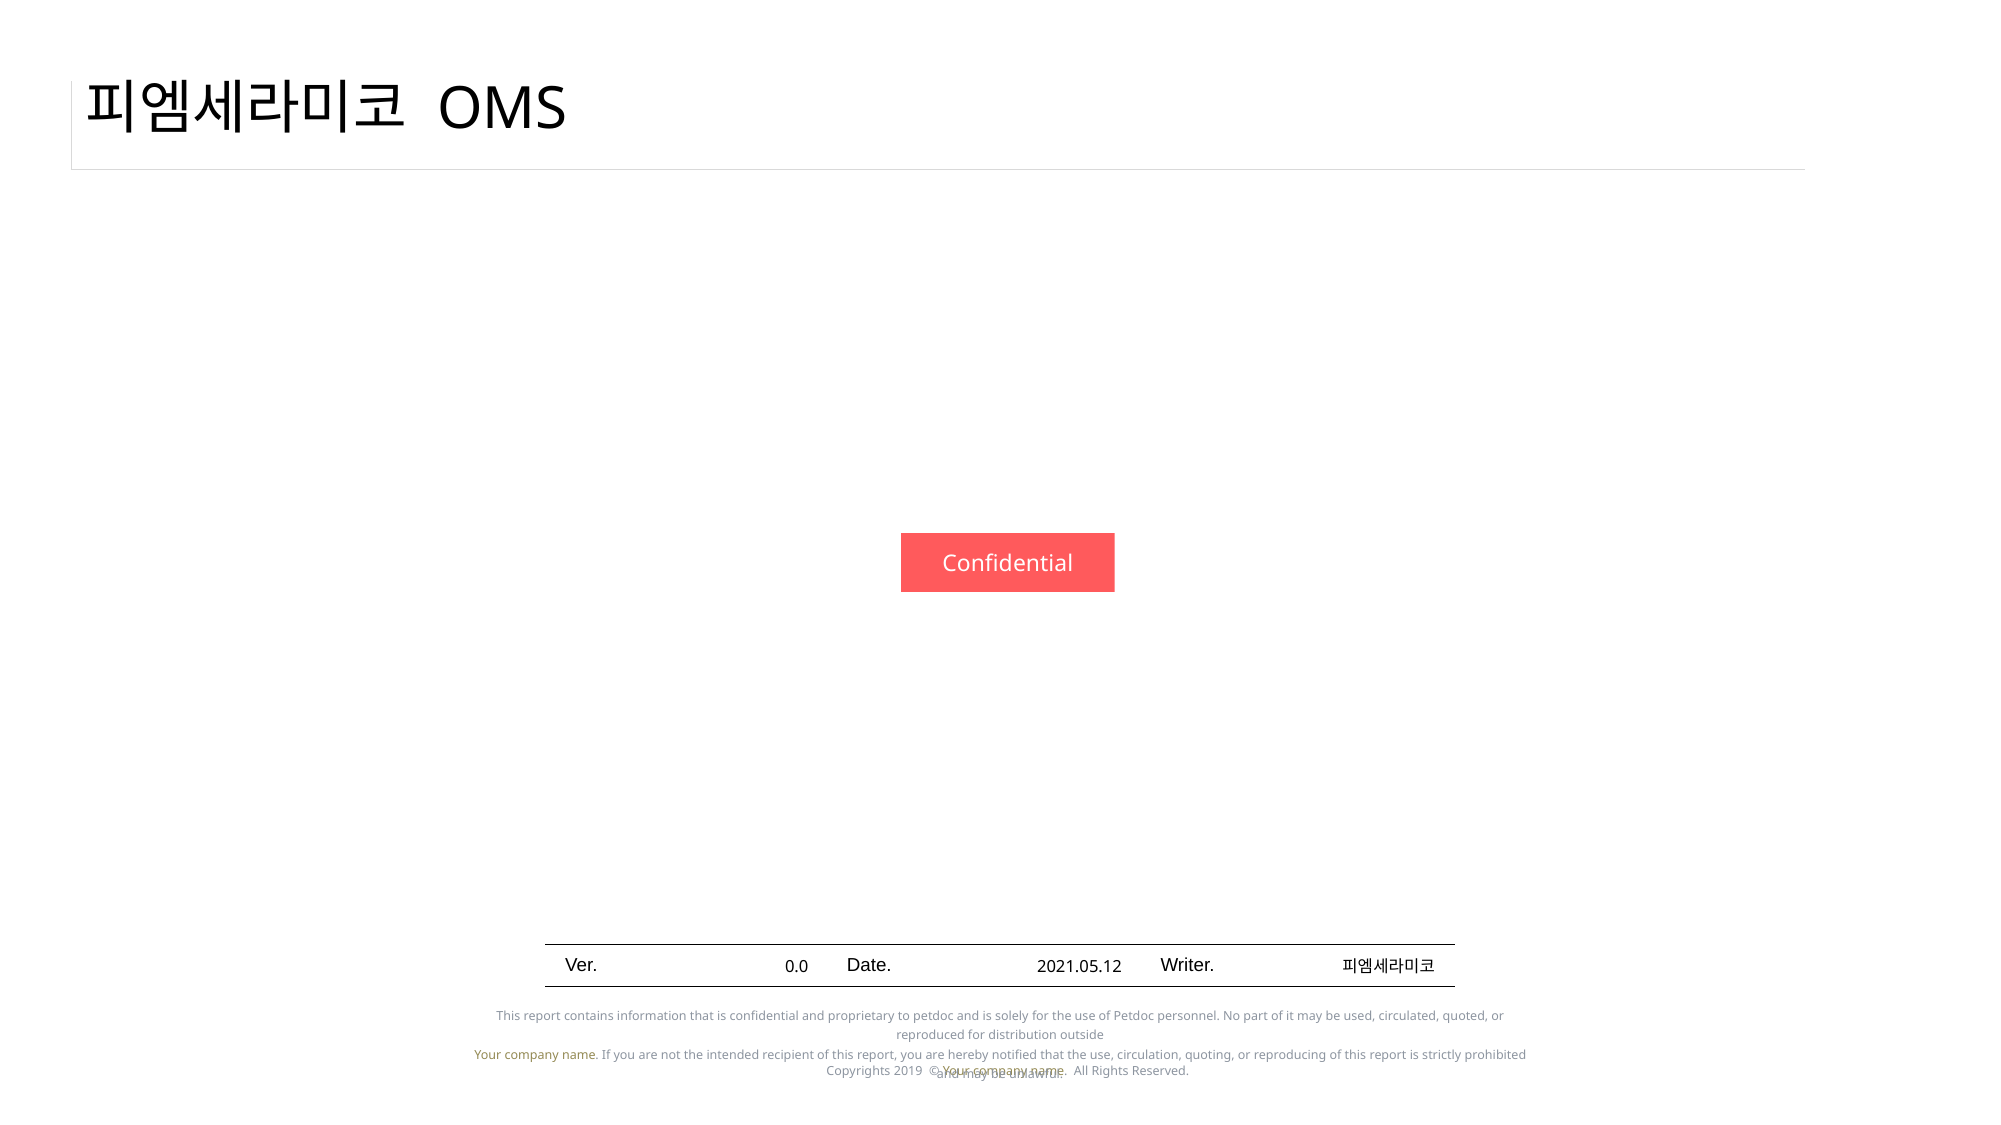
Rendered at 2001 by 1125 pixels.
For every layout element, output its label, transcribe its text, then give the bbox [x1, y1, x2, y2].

list 피엠세라미코 [1302, 949, 1451, 982]
list 2021.05.12 [988, 949, 1137, 982]
title 피엠세라미코 OMS [70, 35, 1945, 176]
list 0.0 [675, 950, 824, 982]
